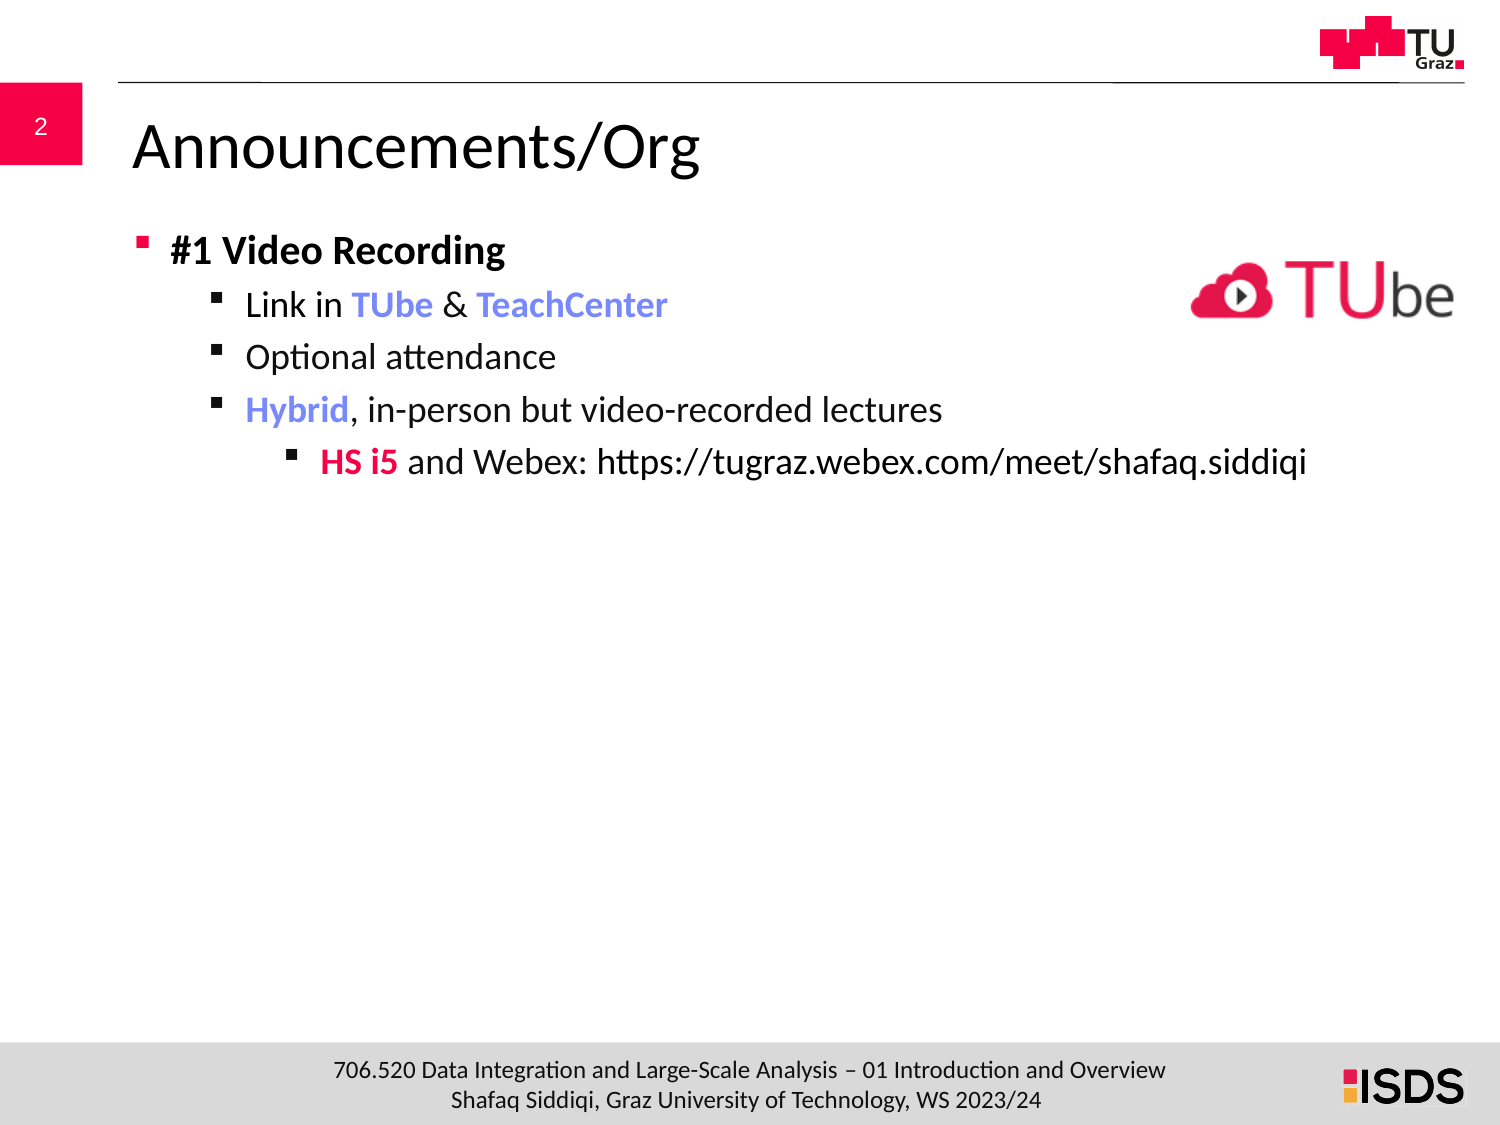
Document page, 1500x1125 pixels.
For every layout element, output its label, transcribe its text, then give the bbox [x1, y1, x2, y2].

list #1 Video Recording Link in TUbe & TeachCenter Optional attendance Hybrid, in-person but video-recorded lectures HS i5 and Webex: https://tugraz.webex.com/meet/shafaq.siddiqi [118, 215, 1463, 1026]
title Announcements/Org [118, 94, 1463, 215]
picture [1339, 1065, 1468, 1107]
picture [1179, 252, 1463, 336]
picture [1320, 16, 1464, 69]
